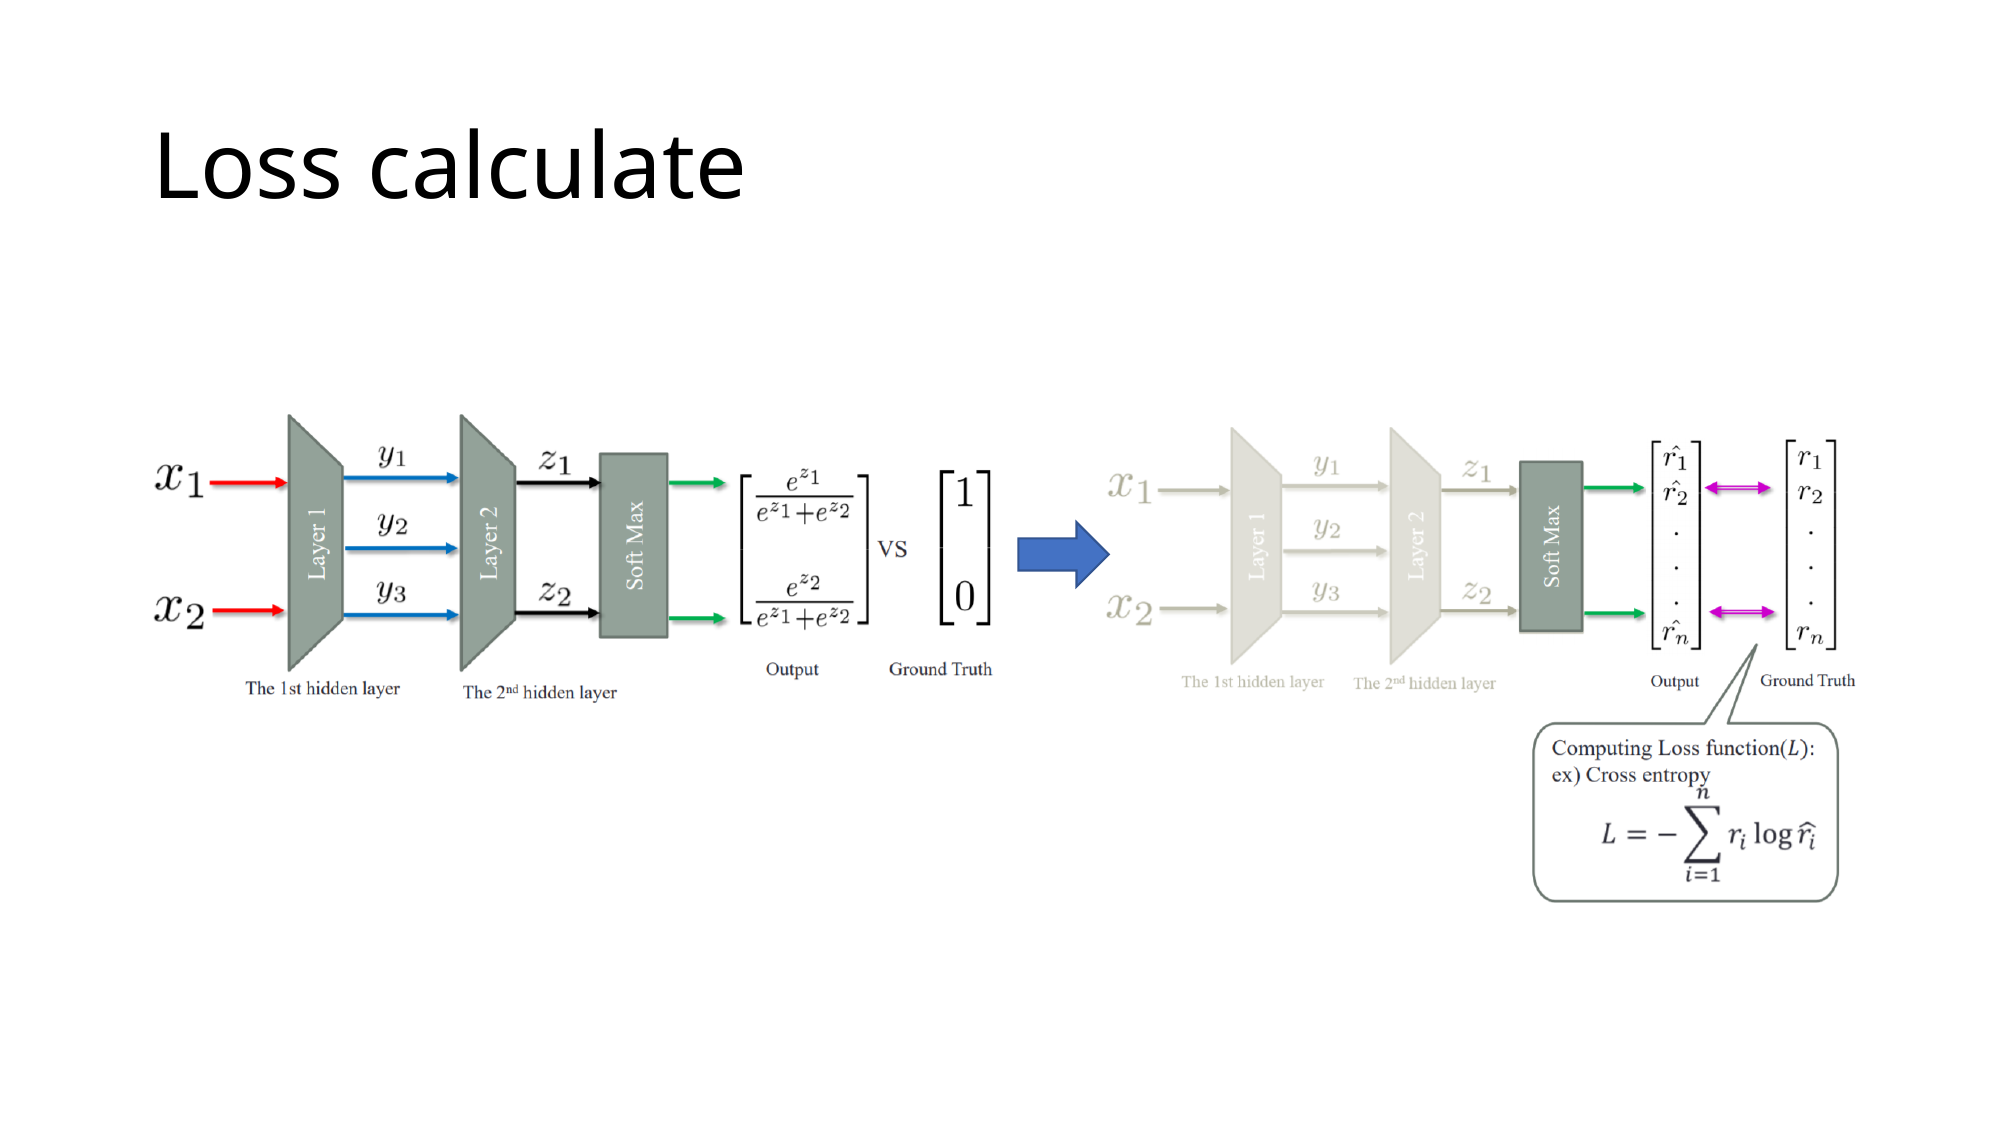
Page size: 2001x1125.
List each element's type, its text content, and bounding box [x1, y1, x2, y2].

picture [137, 406, 1015, 719]
picture [1075, 402, 1863, 911]
title Loss calculate [137, 59, 1863, 278]
text_box [1017, 537, 1075, 572]
